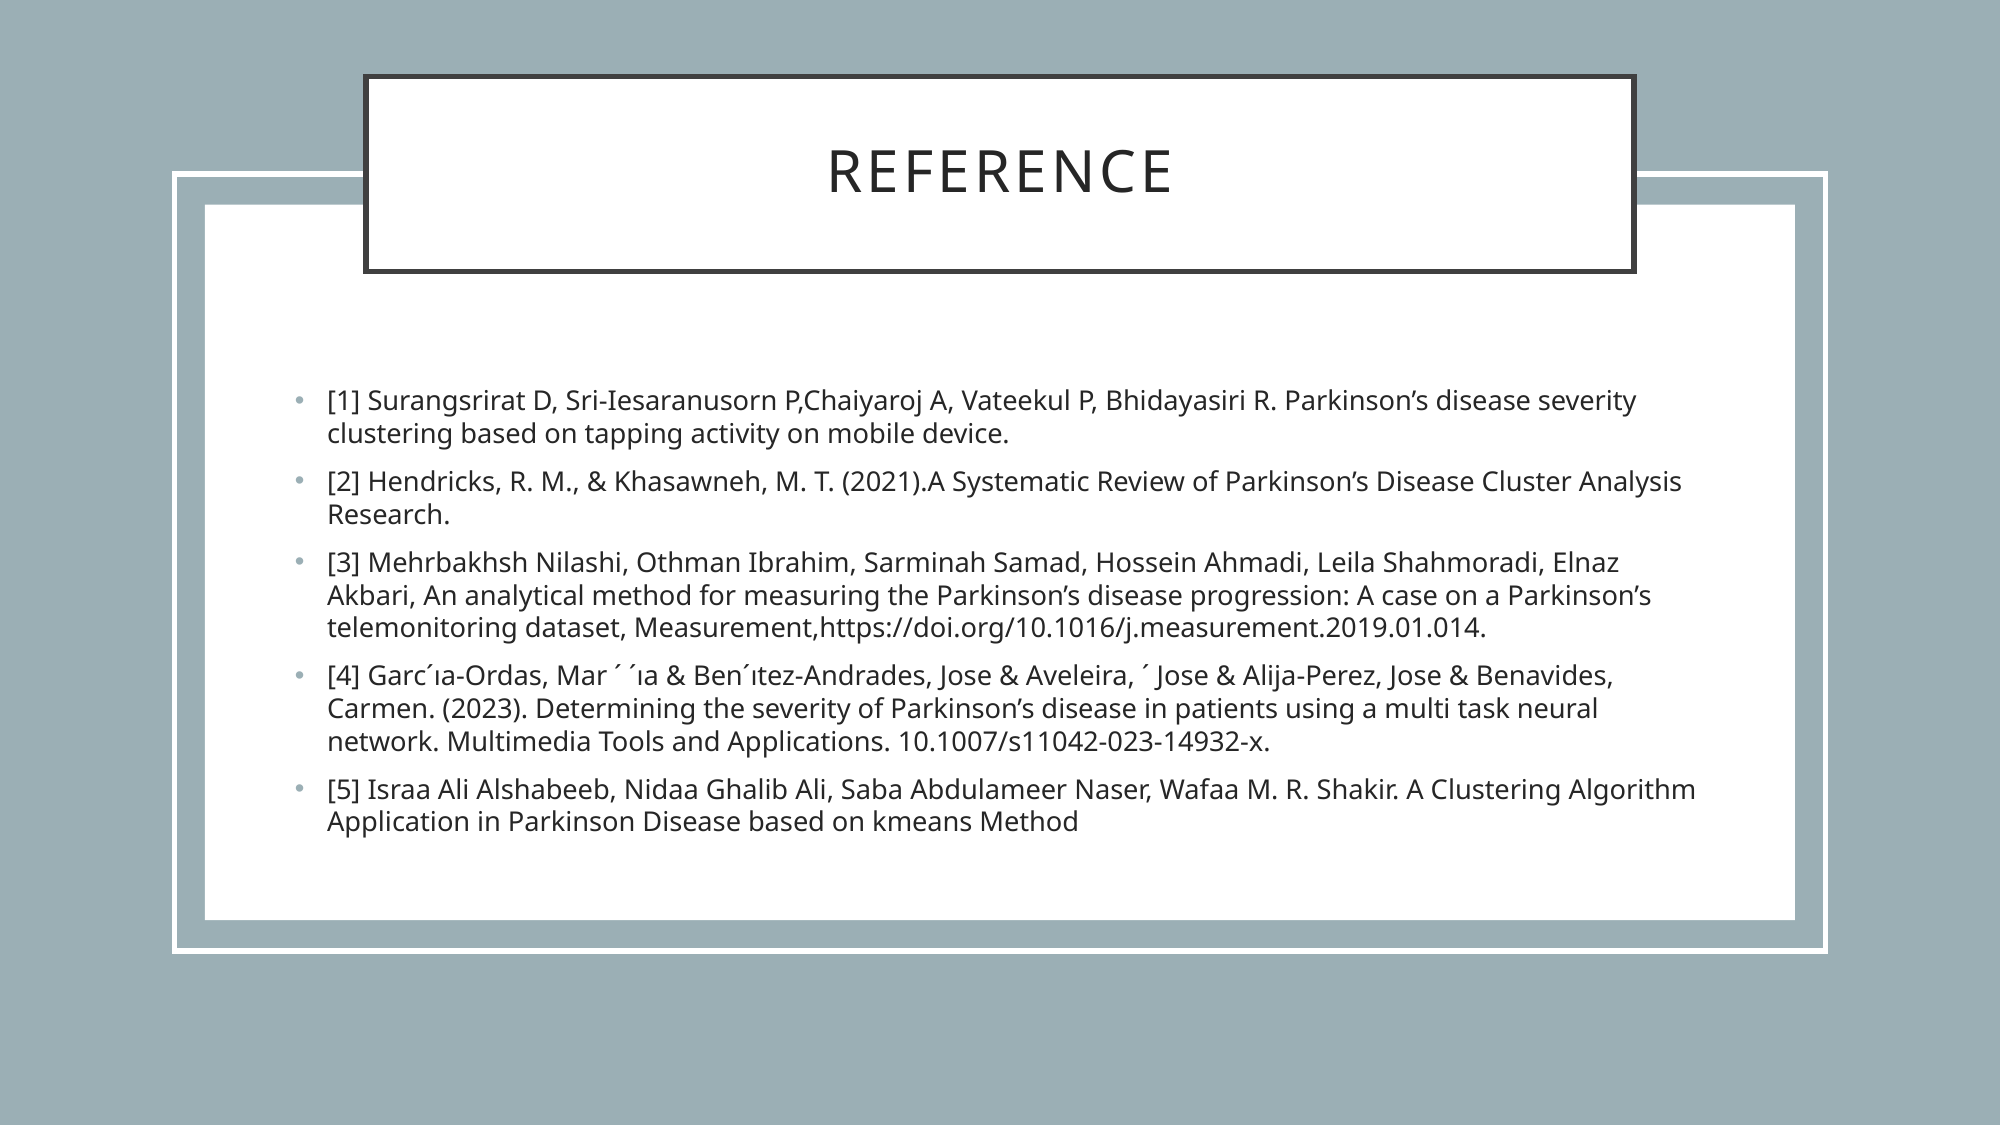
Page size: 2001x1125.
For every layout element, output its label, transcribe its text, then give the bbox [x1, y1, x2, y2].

text_box [173, 173, 1827, 952]
text_box [0, 0, 2000, 1125]
list [1] Surangsrirat D, Sri-Iesaranusorn P,Chaiyaroj A, Vateekul P, Bhidayasiri R. Parkinson’s disease severity clustering based on tapping activity on mobile device. [2] Hendricks, R. M., & Khasawneh, M. T. (2021).A Systematic Review of Parkinson’s Disease Cluster Analysis Research. [3] Mehrbakhsh Nilashi, Othman Ibrahim, Sarminah Samad, Hossein Ahmadi, Leila Shahmoradi, Elnaz Akbari, An analytical method for measuring the Parkinson’s disease progression: A case on a Parkinson’s telemonitoring dataset, Measurement,https://doi.org/10.1016/j.measurement.2019.01.014. [4] Garc´ıa-Ordas, Mar ´ ´ıa & Ben´ıtez-Andrades, Jose & Aveleira, ´ Jose & Alija-Perez, Jose & Benavides, Carmen. (2023). Determining the severity of Parkinson’s disease in patients using a multi task neural network. Multimedia Tools and Applications. 10.1007/s11042-023-14932-x. [5] Israa Ali Alshabeeb, Nidaa Ghalib Ali, Saba Abdulameer Naser, Wafaa M. R. Shakir. A Clustering Algorithm Application in Parkinson Disease based on kmeans Method [279, 375, 1721, 849]
title Reference [363, 74, 1637, 274]
